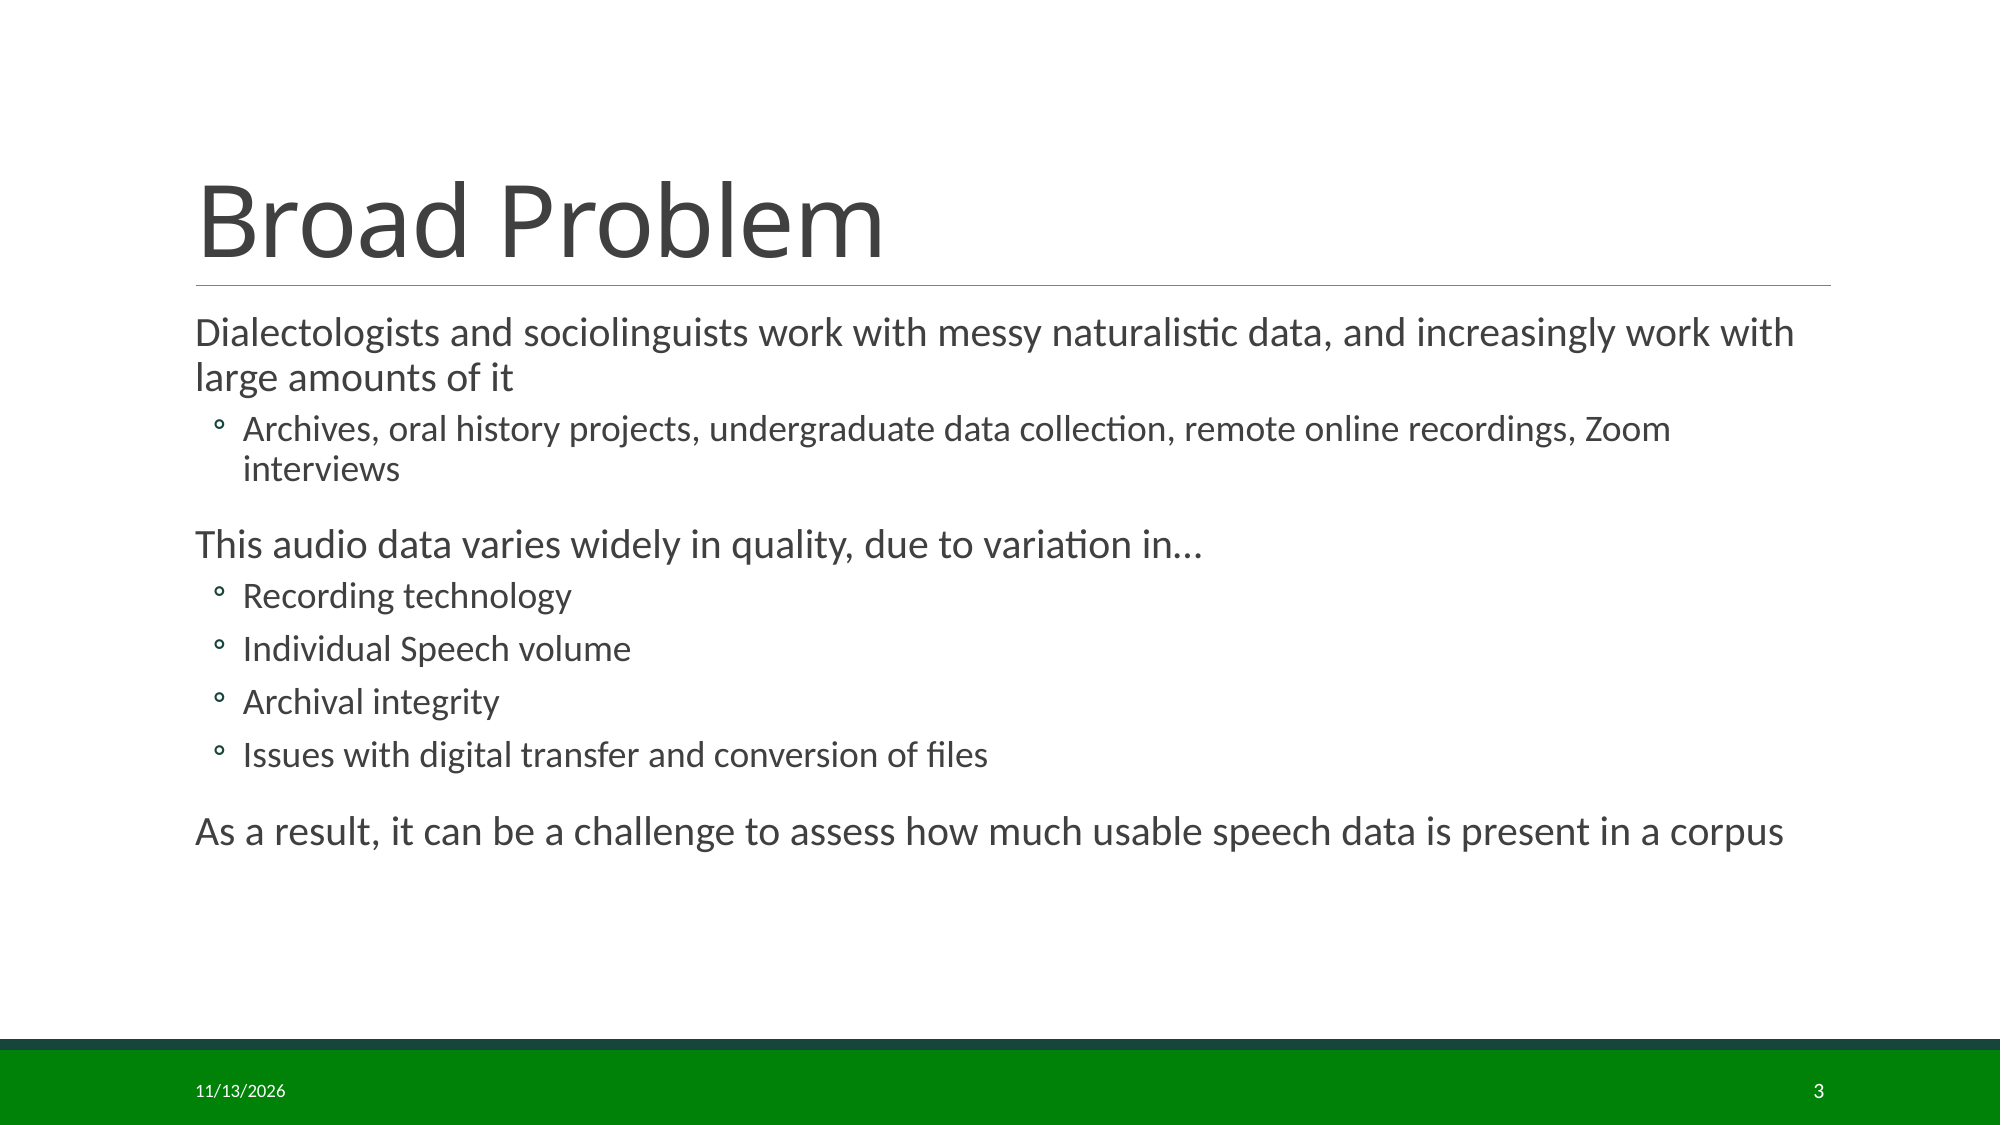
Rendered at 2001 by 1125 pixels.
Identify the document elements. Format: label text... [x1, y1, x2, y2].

slide_number 3 [1624, 1059, 1840, 1120]
list Dialectologists and sociolinguists work with messy naturalistic data, and increasingly work with large amounts of it Archives, oral history projects, undergraduate data collection, remote online recordings, Zoom interviews This audio data varies widely in quality, due to variation in… Recording technology Individual Speech volume Archival integrity Issues with digital transfer and conversion of files As a result, it can be a challenge to assess how much usable speech data is present in a corpus [180, 302, 1830, 963]
title Broad Problem [180, 47, 1830, 285]
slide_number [180, 1059, 586, 1120]
